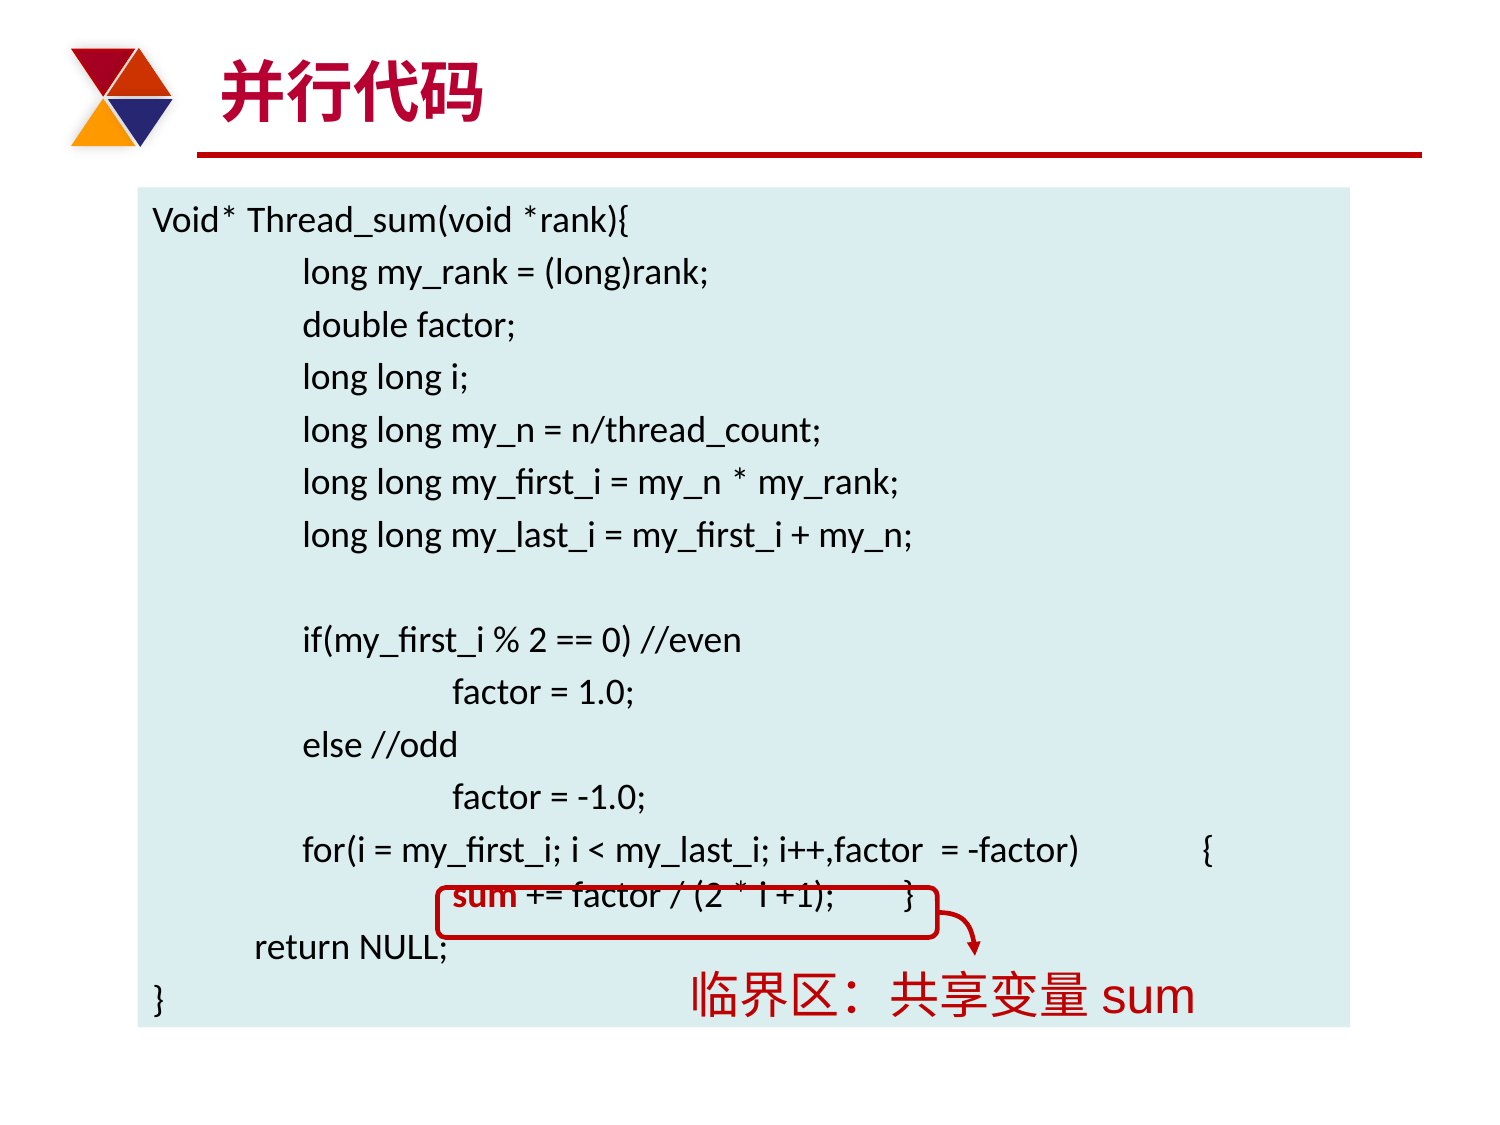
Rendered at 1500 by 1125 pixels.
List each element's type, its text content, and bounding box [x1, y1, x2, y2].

text_box [437, 887, 938, 938]
text_box Void* Thread_sum(void *rank){ long my_rank = (long)rank; double factor; long long i; long long my_n = n/thread_count; long long my_first_i = my_n * my_rank; long long my_last_i = my_first_i + my_n; if(my_first_i % 2 == 0) //even factor = 1.0; else //odd factor = -1.0; for(i = my_first_i; i < my_last_i; i++,factor = -factor) { sum += factor / (2 * i +1); } return NULL; } [137, 187, 1350, 1028]
title 并行代码 [204, 36, 1405, 137]
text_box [937, 912, 975, 956]
text_box 临界区：共享变量sum [674, 955, 1275, 1031]
